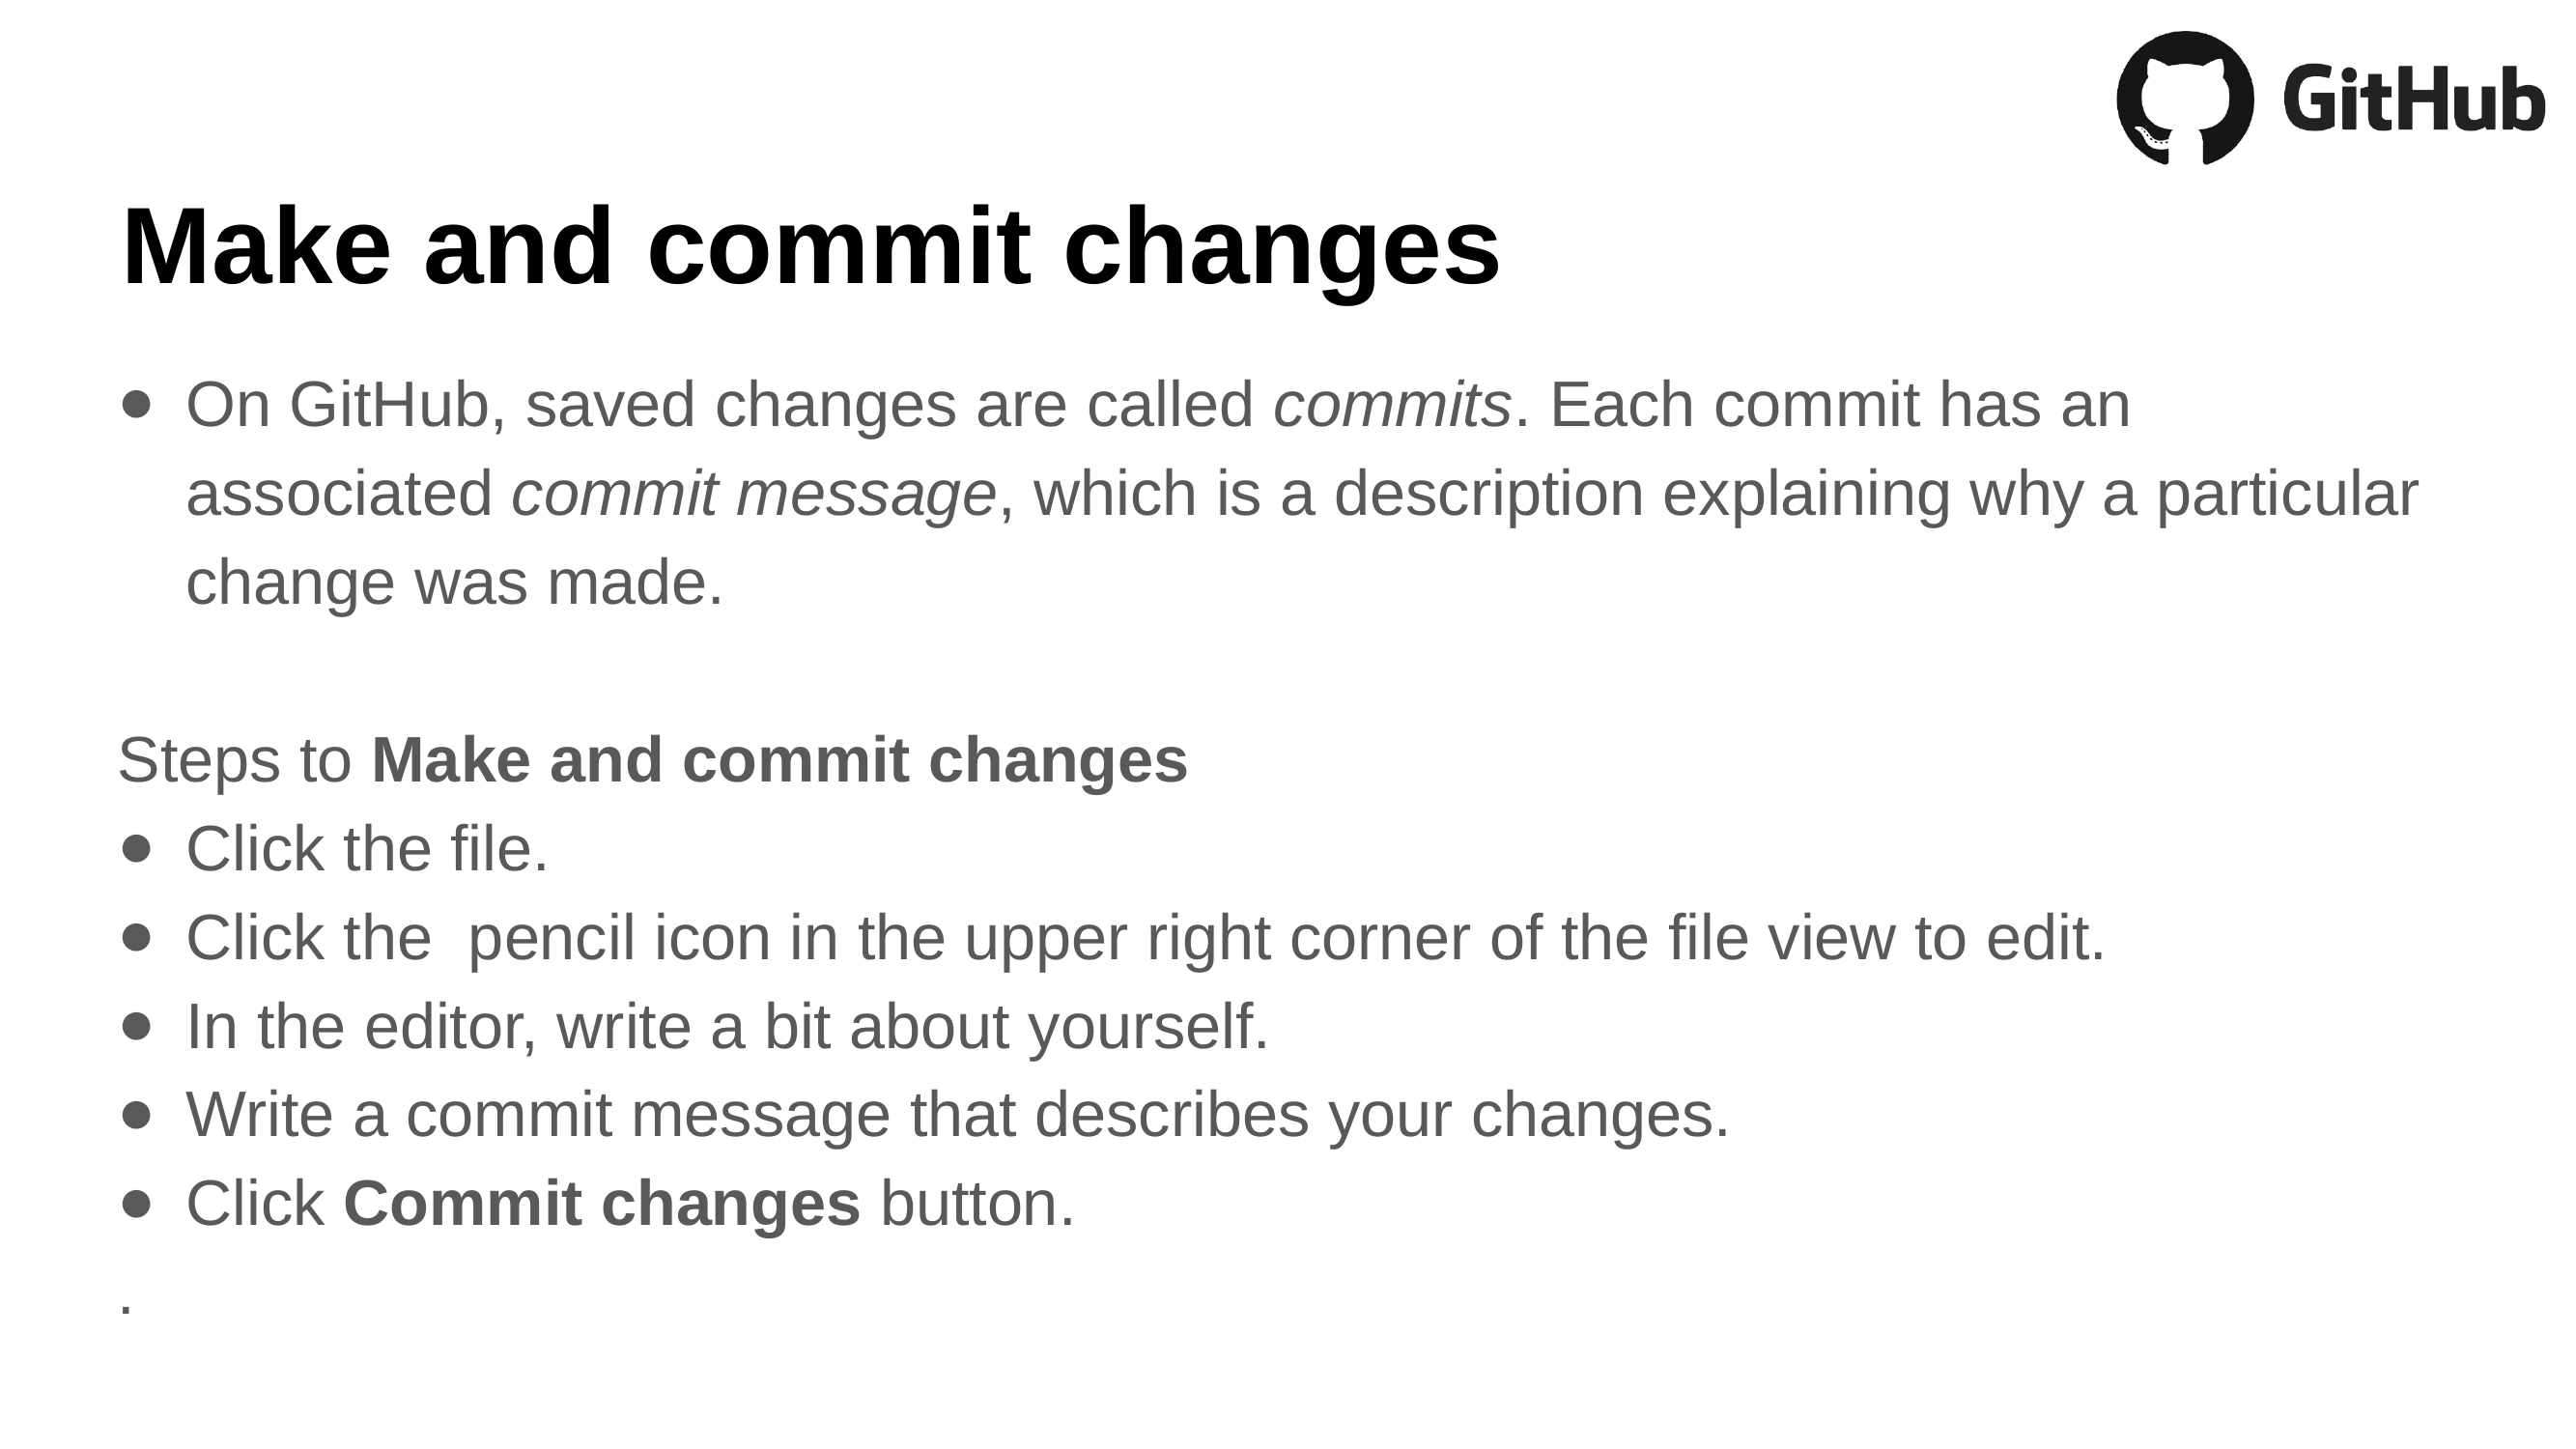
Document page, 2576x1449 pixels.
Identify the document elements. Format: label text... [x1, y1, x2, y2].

picture [2096, 6, 2566, 197]
title Make and commit changes [96, 149, 2496, 311]
list On GitHub, saved changes are called commits. Each commit has an associated commit message, which is a description explaining why a particular change was made. Steps to Make and commit changes Click the file. Click the pencil icon in the upper right corner of the file view to edit. In the editor, write a bit about yourself. Write a commit message that describes your changes. Click Commit changes button. . [87, 325, 2488, 1288]
